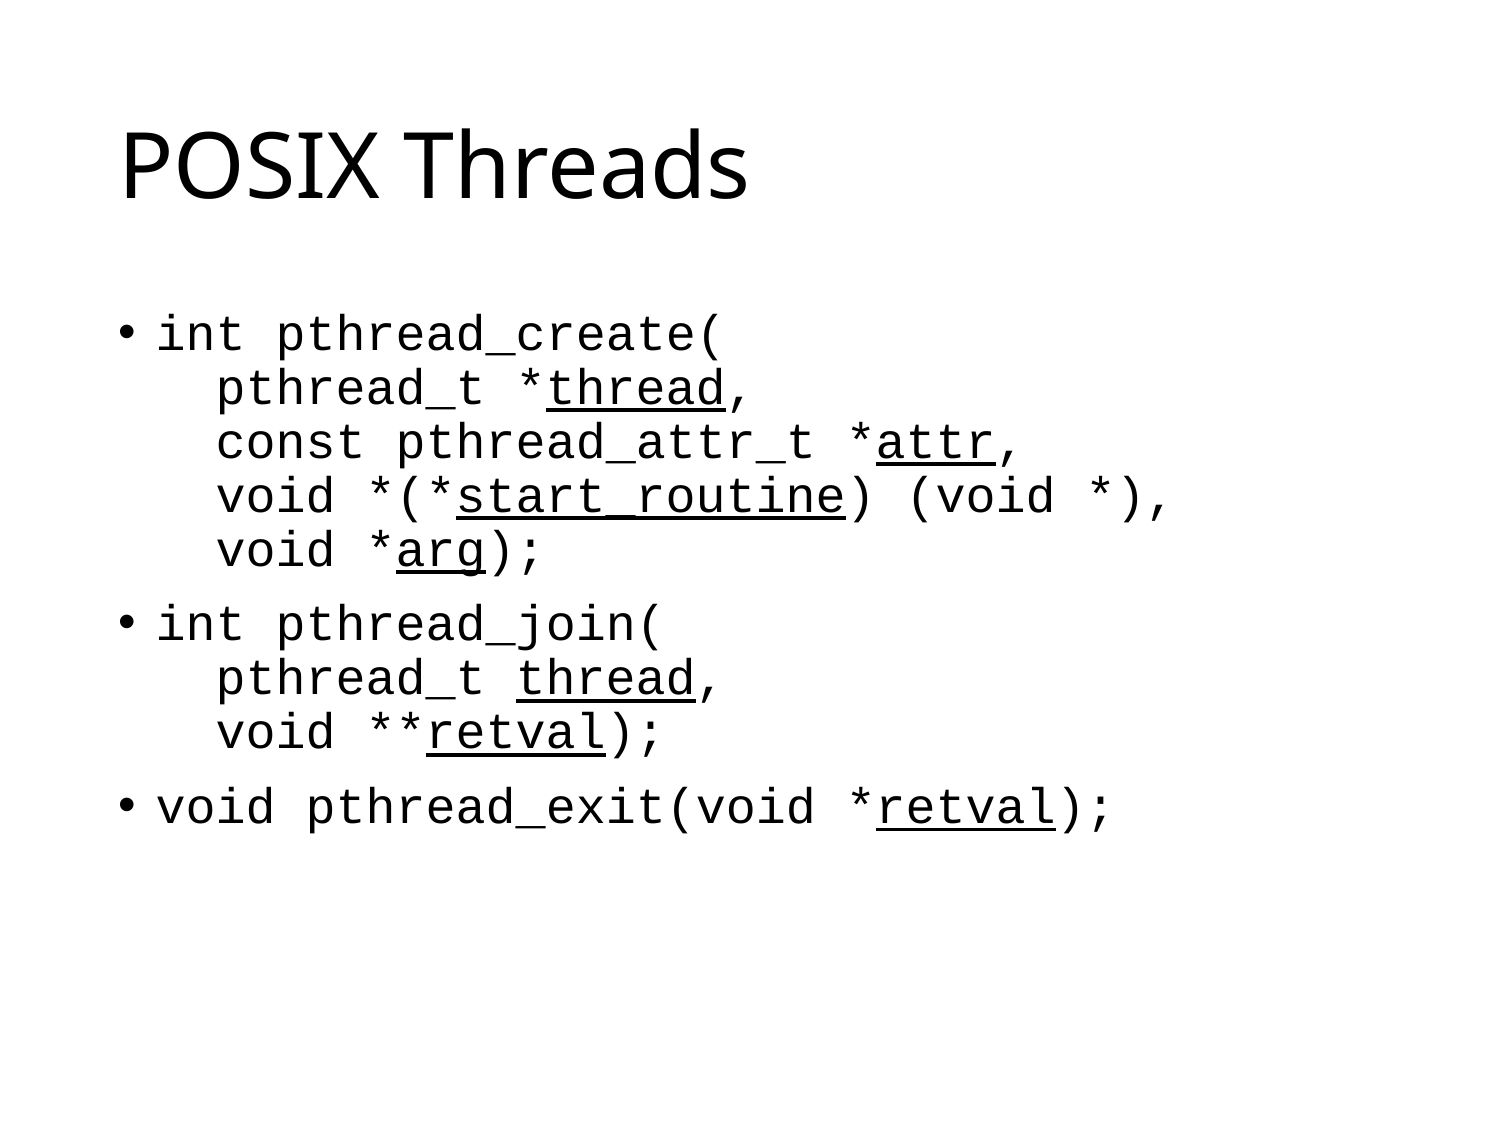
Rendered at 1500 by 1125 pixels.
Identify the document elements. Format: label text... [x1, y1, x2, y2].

title POSIX Threads [103, 59, 1397, 278]
list int pthread_create( pthread_t *thread, const pthread_attr_t *attr, void *(*start_routine) (void *), void *arg); int pthread_join( pthread_t thread, void **retval); void pthread_exit(void *retval); [103, 299, 1397, 1014]
